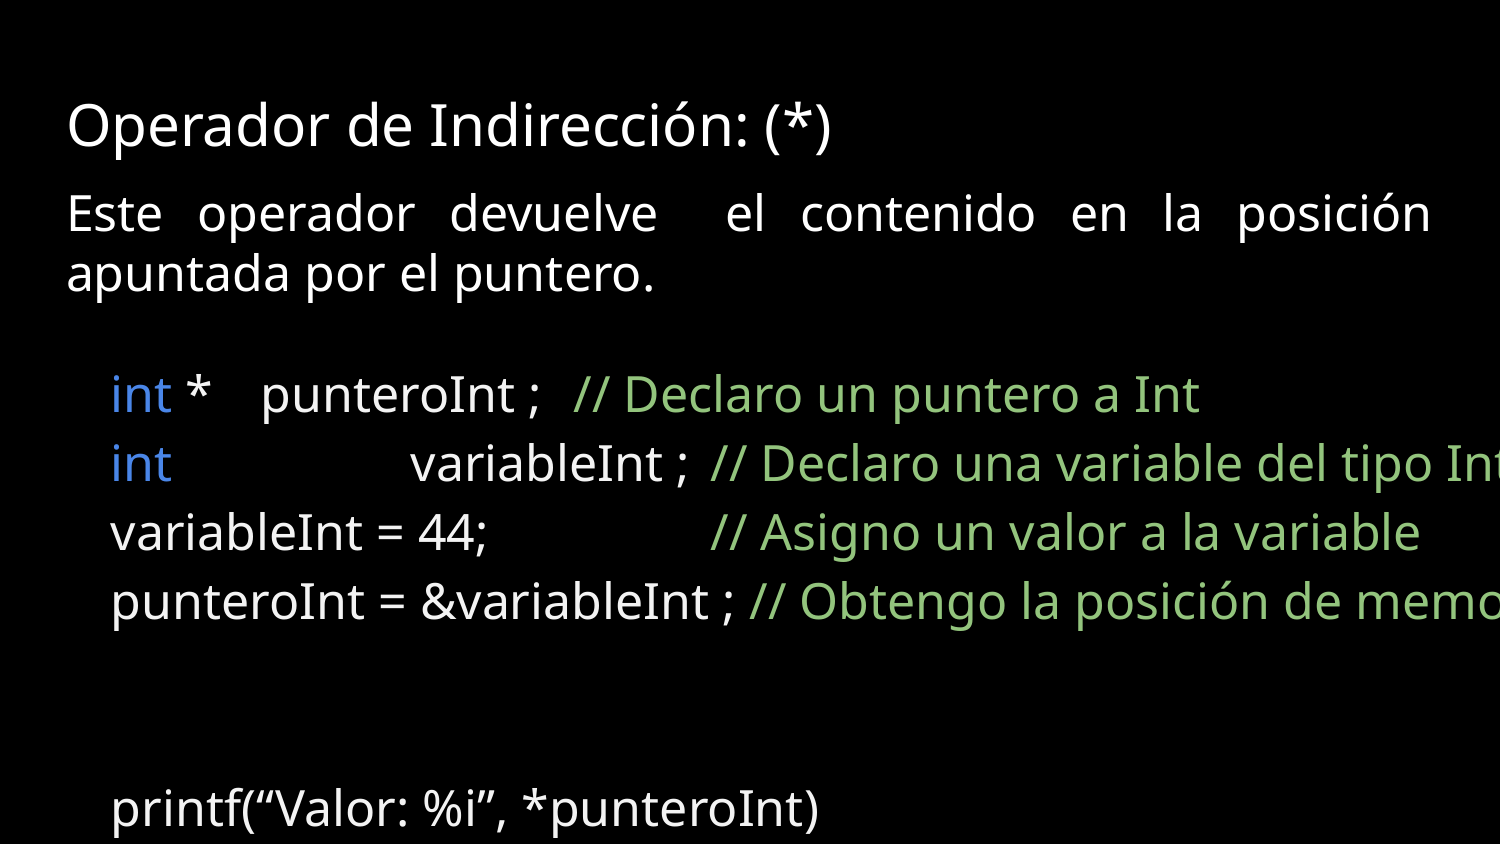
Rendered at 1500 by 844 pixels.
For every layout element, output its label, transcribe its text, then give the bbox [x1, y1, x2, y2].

title Operador de Indirección: (*) [51, 72, 1449, 166]
text_box Este operador devuelve el contenido en la posición apuntada por el puntero. [51, 166, 1449, 378]
text_box int * punteroInt ; // Declaro un puntero a Int int variableInt ; // Declaro una variable del tipo Int variableInt = 44; // Asigno un valor a la variable punteroInt = &variableInt ; // Obtengo la posición de memoria printf(“Valor: %i”, *punteroInt) [95, 338, 1500, 844]
